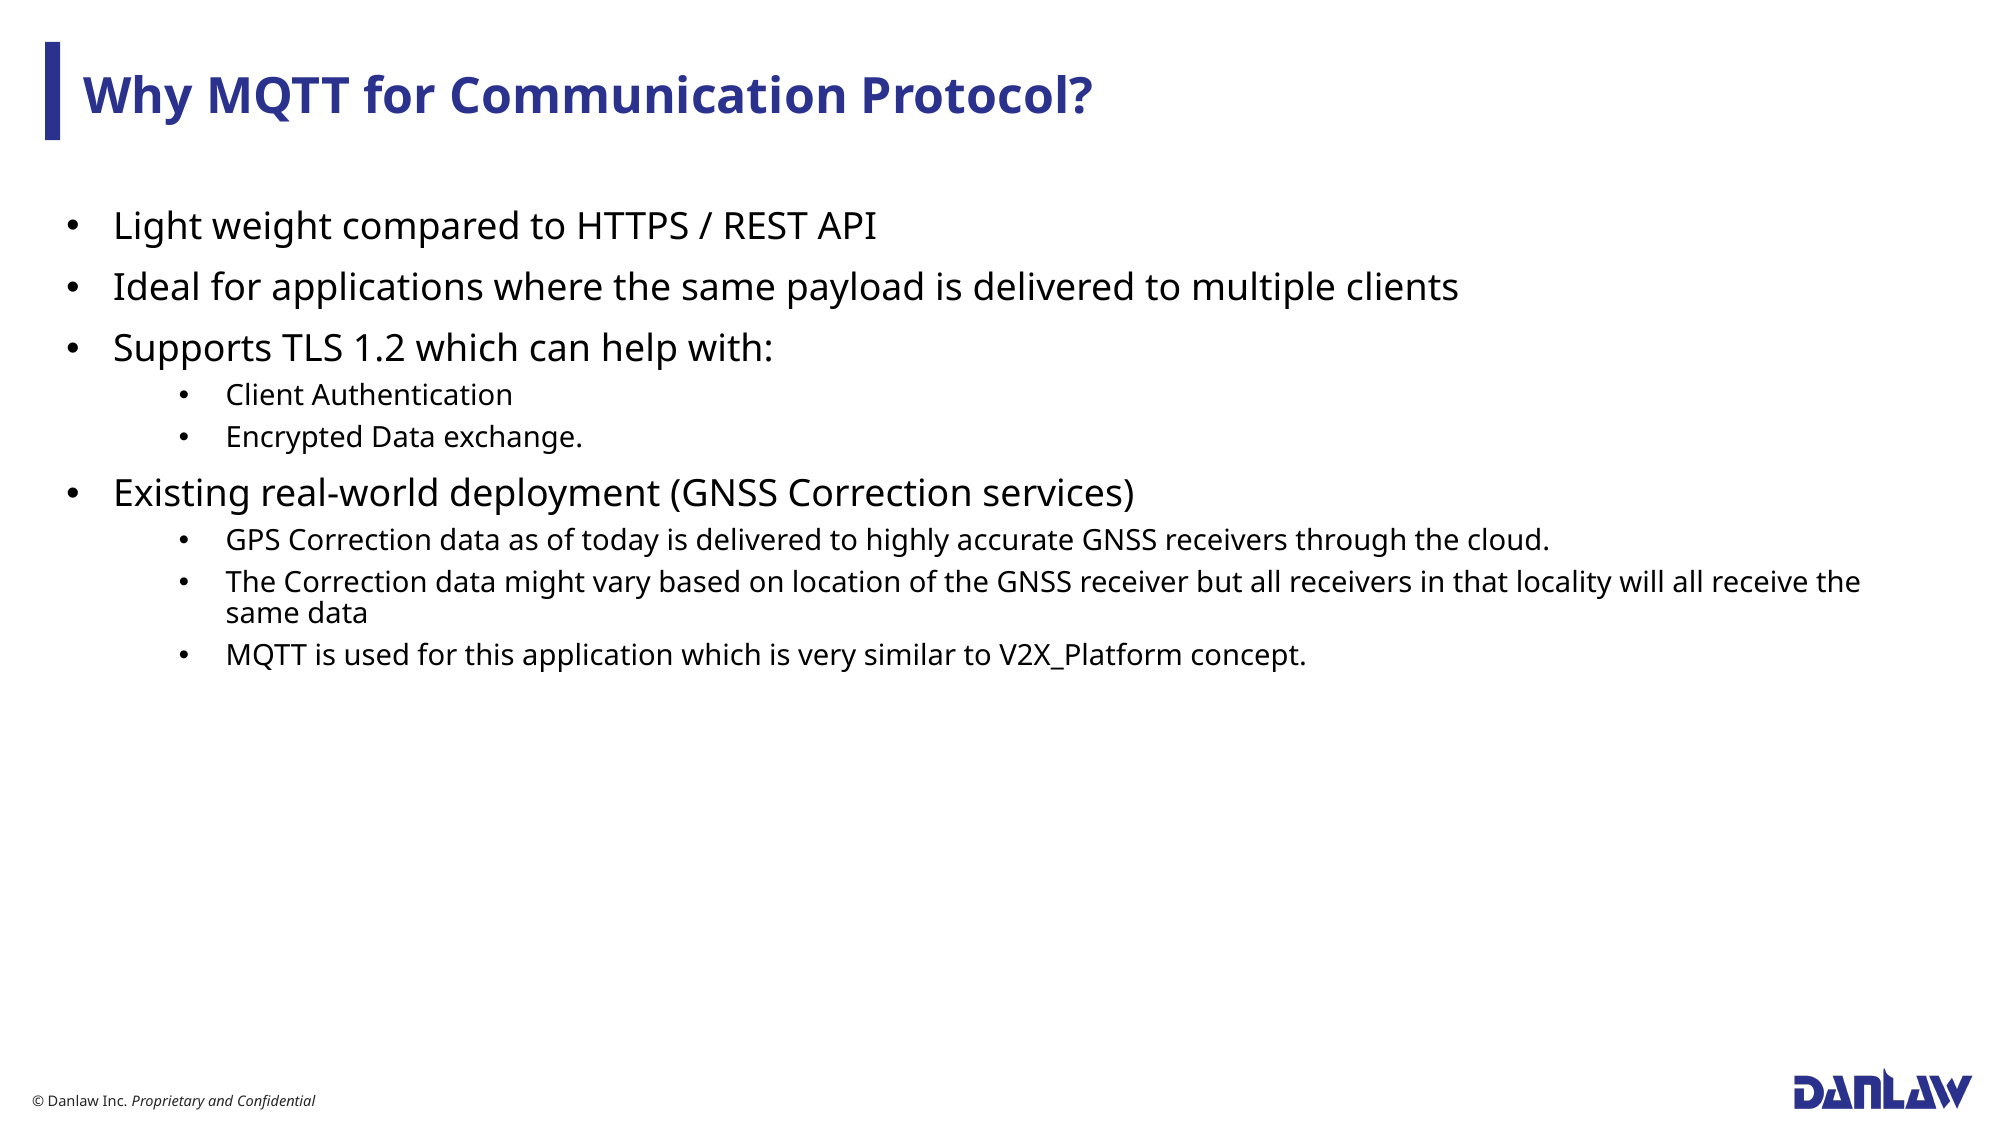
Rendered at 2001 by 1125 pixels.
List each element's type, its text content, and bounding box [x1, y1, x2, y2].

picture [1793, 1067, 1973, 1110]
list Light weight compared to HTTPS / REST API Ideal for applications where the same payload is delivered to multiple clients Supports TLS 1.2 which can help with: Client Authentication Encrypted Data exchange. Existing real-world deployment (GNSS Correction services) GPS Correction data as of today is delivered to highly accurate GNSS receivers through the cloud. The Correction data might vary based on location of the GNSS receiver but all receivers in that locality will all receive the same data MQTT is used for this application which is very similar to V2X_Platform concept. [51, 199, 1943, 1046]
title Why MQTT for Communication Protocol? [68, 41, 1943, 153]
